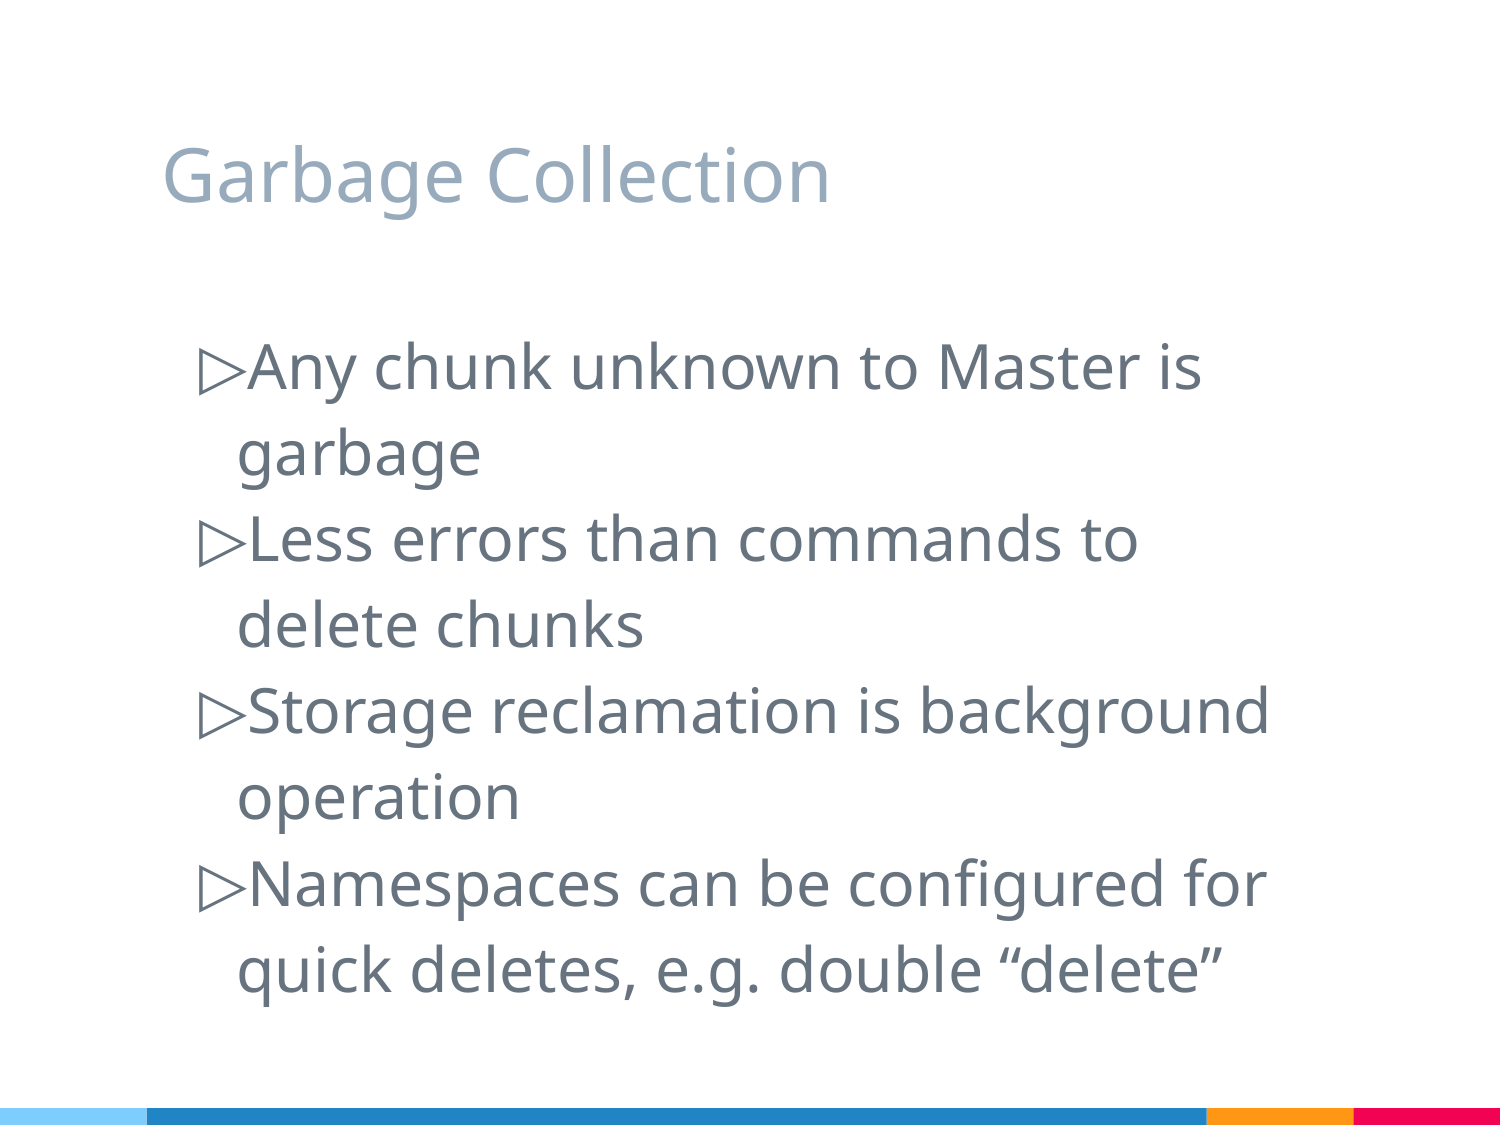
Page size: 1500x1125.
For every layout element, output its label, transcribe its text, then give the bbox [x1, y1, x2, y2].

title Garbage Collection [146, 45, 1207, 233]
list Any chunk unknown to Master is garbage Less errors than commands to delete chunks Storage reclamation is background operation Namespaces can be configured for quick deletes, e.g. double “delete” [146, 300, 1350, 1078]
